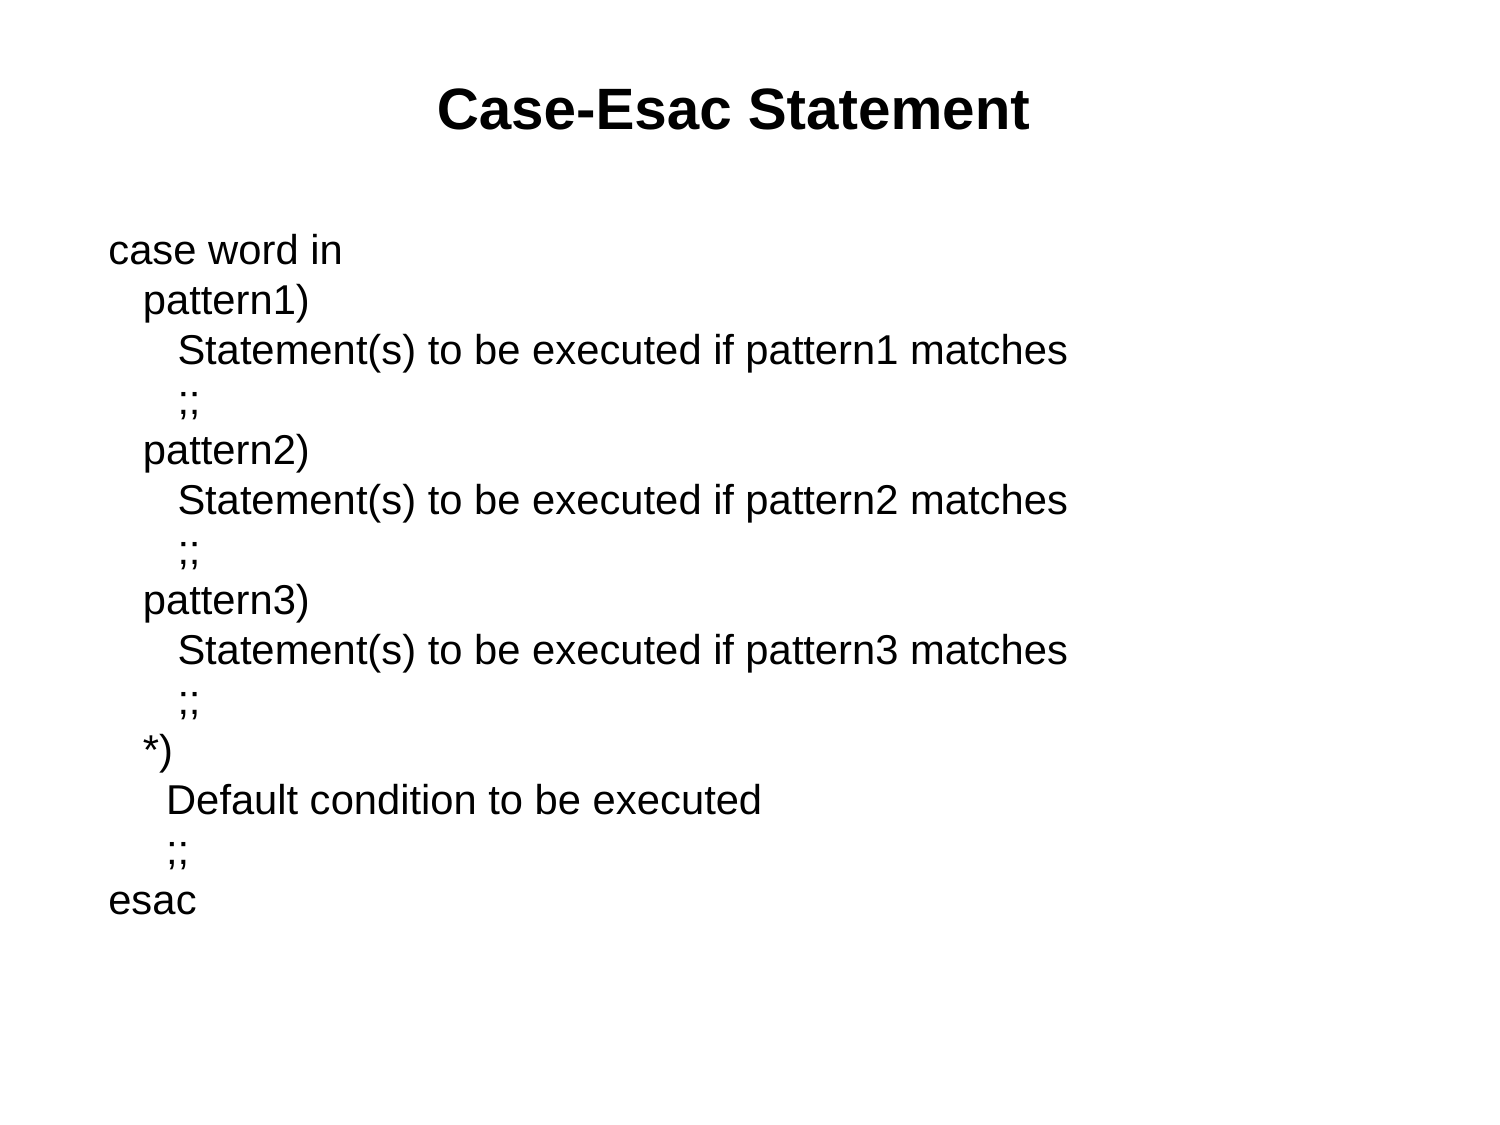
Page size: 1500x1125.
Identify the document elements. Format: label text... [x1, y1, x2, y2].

title Case-Esac Statement [58, 35, 1409, 223]
text_box case word in pattern1) Statement(s) to be executed if pattern1 matches ;; pattern2) Statement(s) to be executed if pattern2 matches ;; pattern3) Statement(s) to be executed if pattern3 matches ;; *) Default condition to be executed ;; esac [93, 215, 1278, 931]
